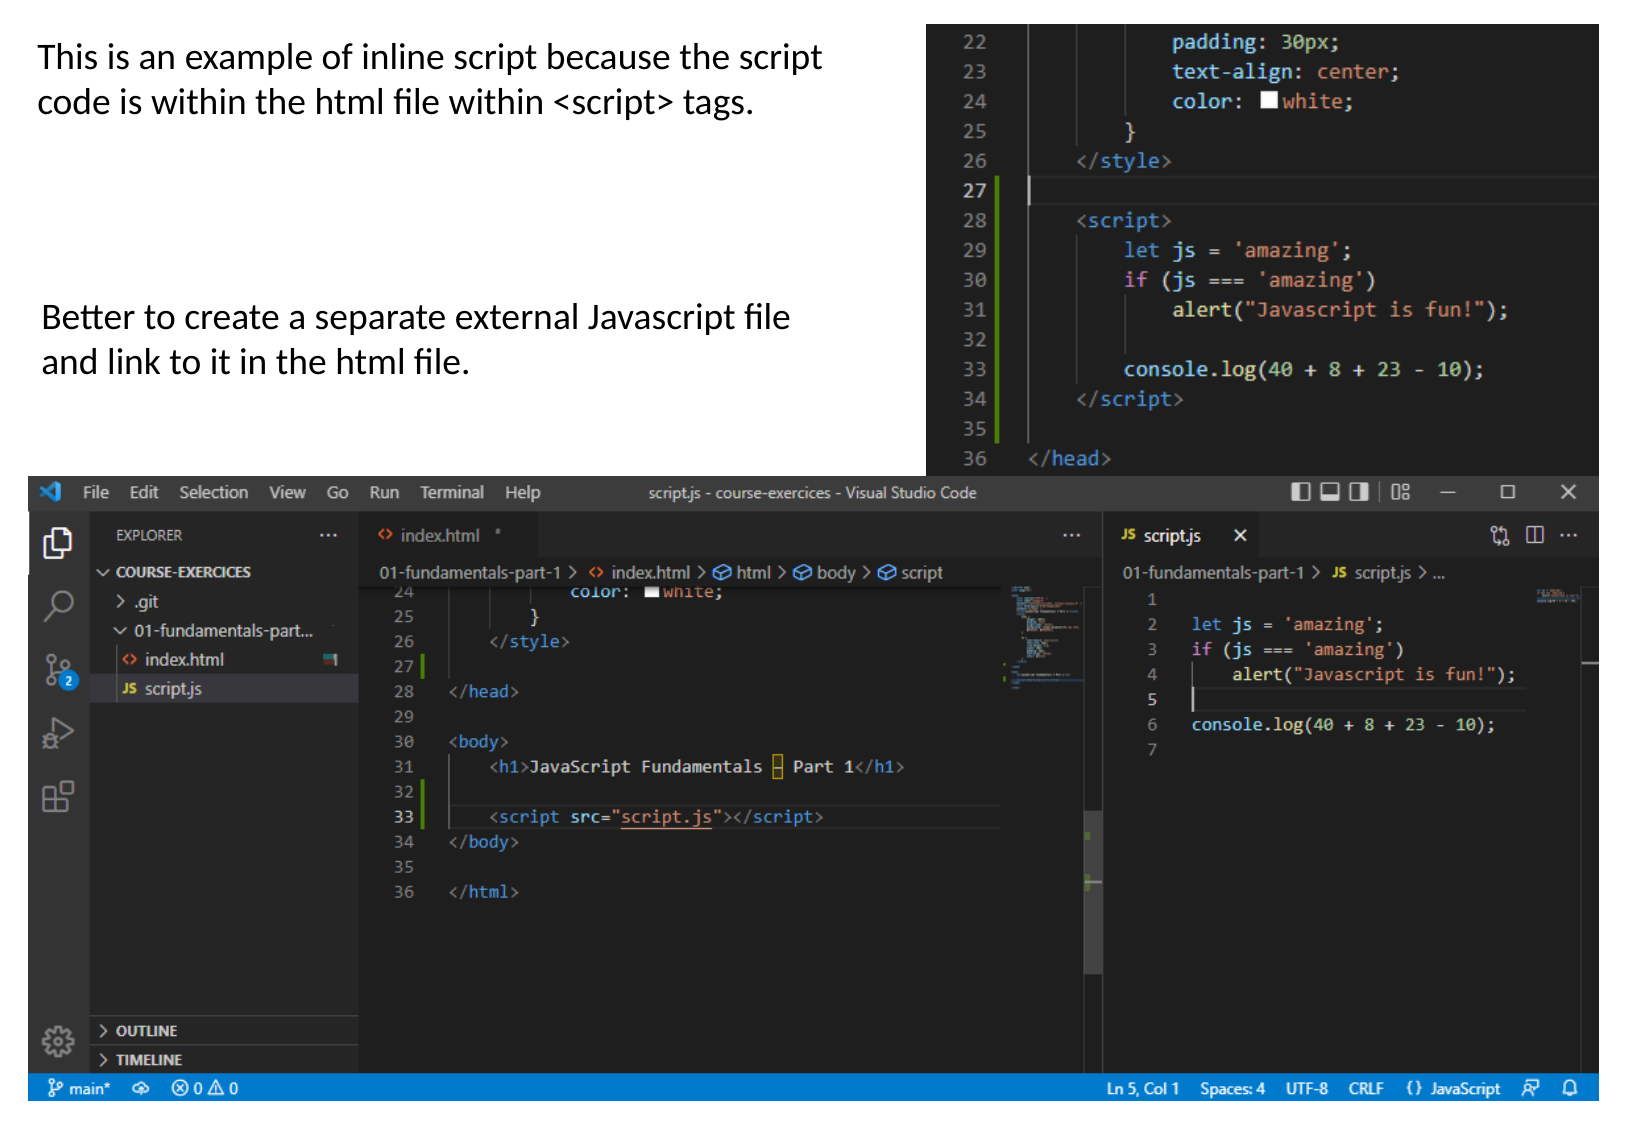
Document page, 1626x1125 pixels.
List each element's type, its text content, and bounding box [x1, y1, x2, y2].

text_box Better to create a separate external Javascript file and link to it in the html file. [26, 284, 849, 435]
text_box This is an example of inline script because the script code is within the html file within <script> tags. [22, 24, 845, 175]
picture [28, 24, 1599, 1101]
